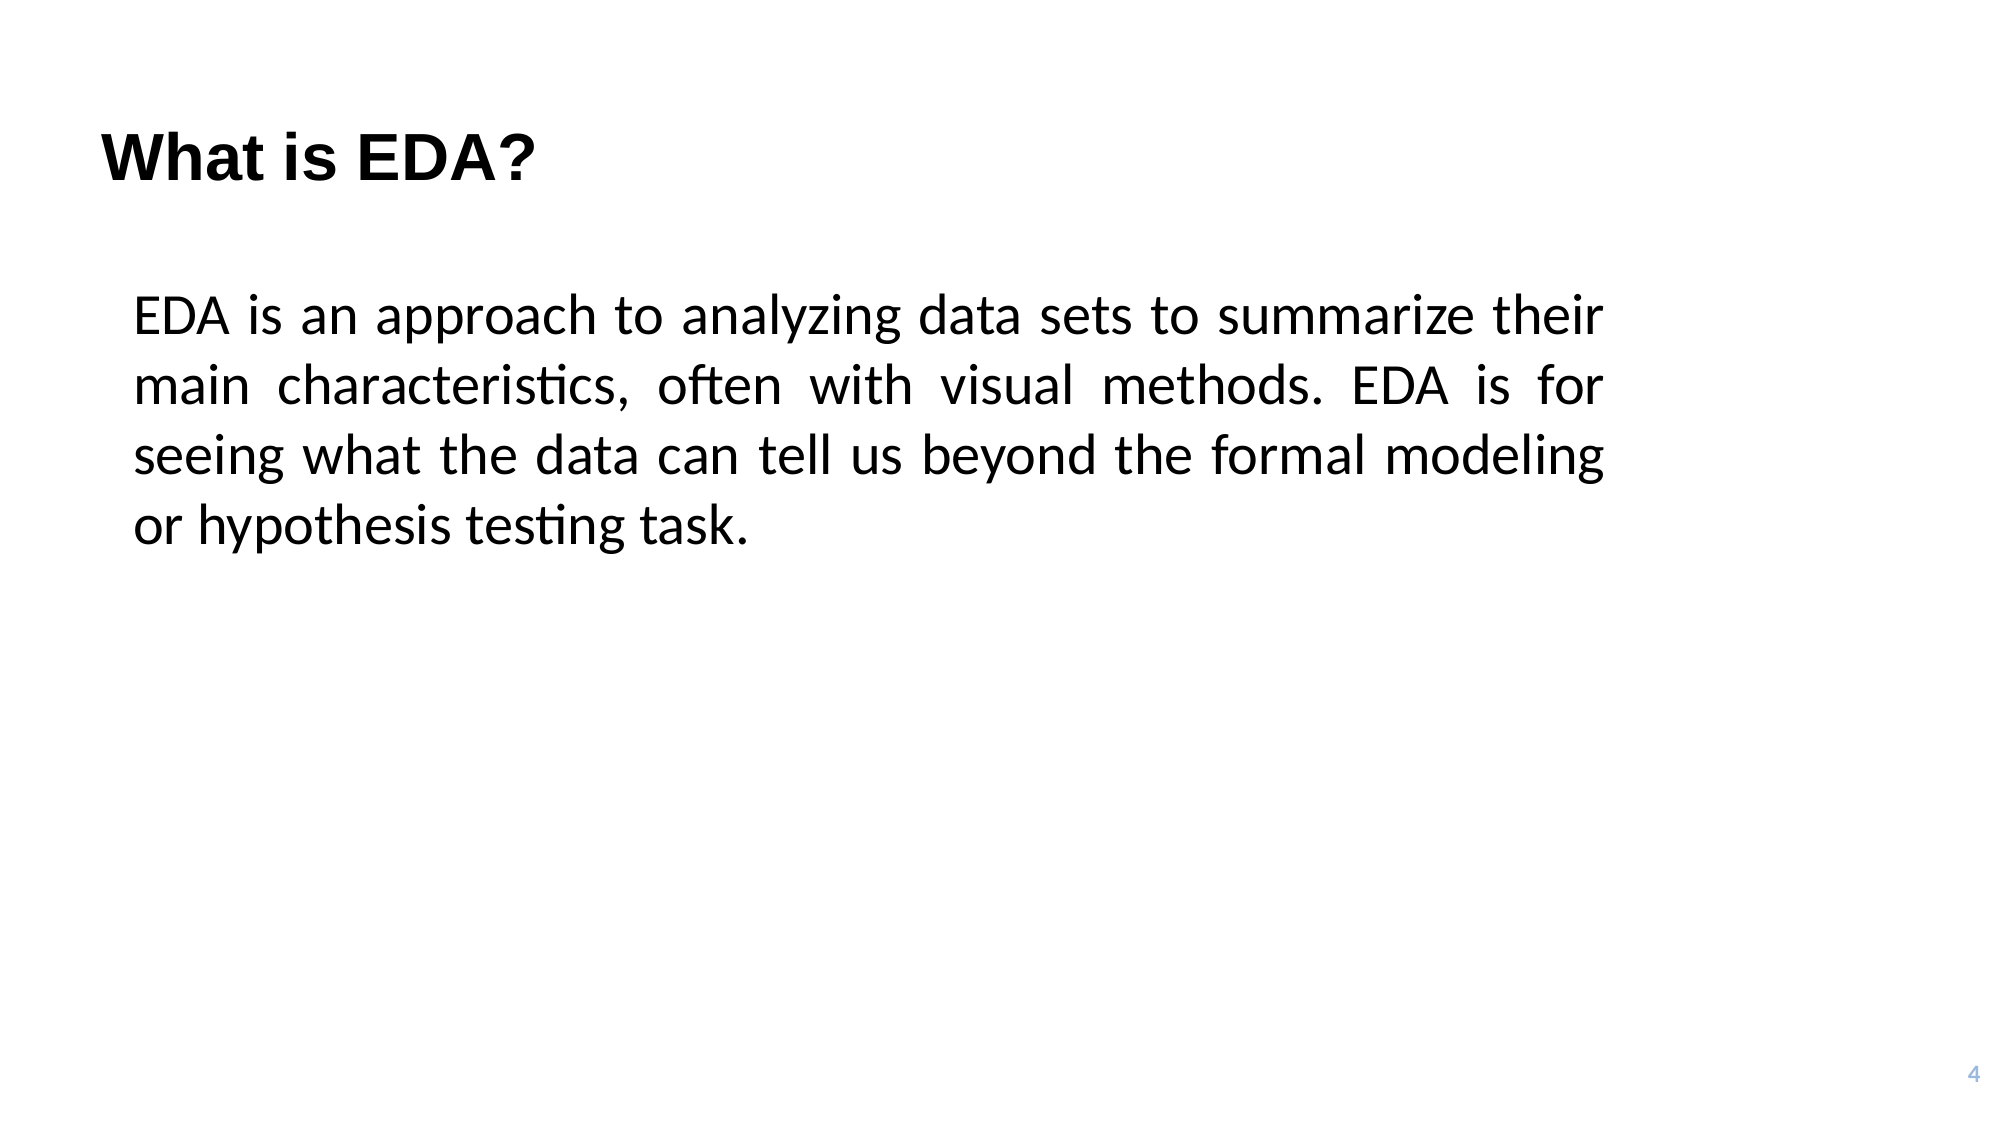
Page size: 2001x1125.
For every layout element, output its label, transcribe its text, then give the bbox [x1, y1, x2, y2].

slide_number 4 [1744, 1042, 1996, 1103]
title What is EDA? [86, 128, 1653, 189]
list EDA is an approach to analyzing data sets to summarize their main characteristics, often with visual methods. EDA is for seeing what the data can tell us beyond the formal modeling or hypothesis testing task. [118, 268, 1621, 621]
